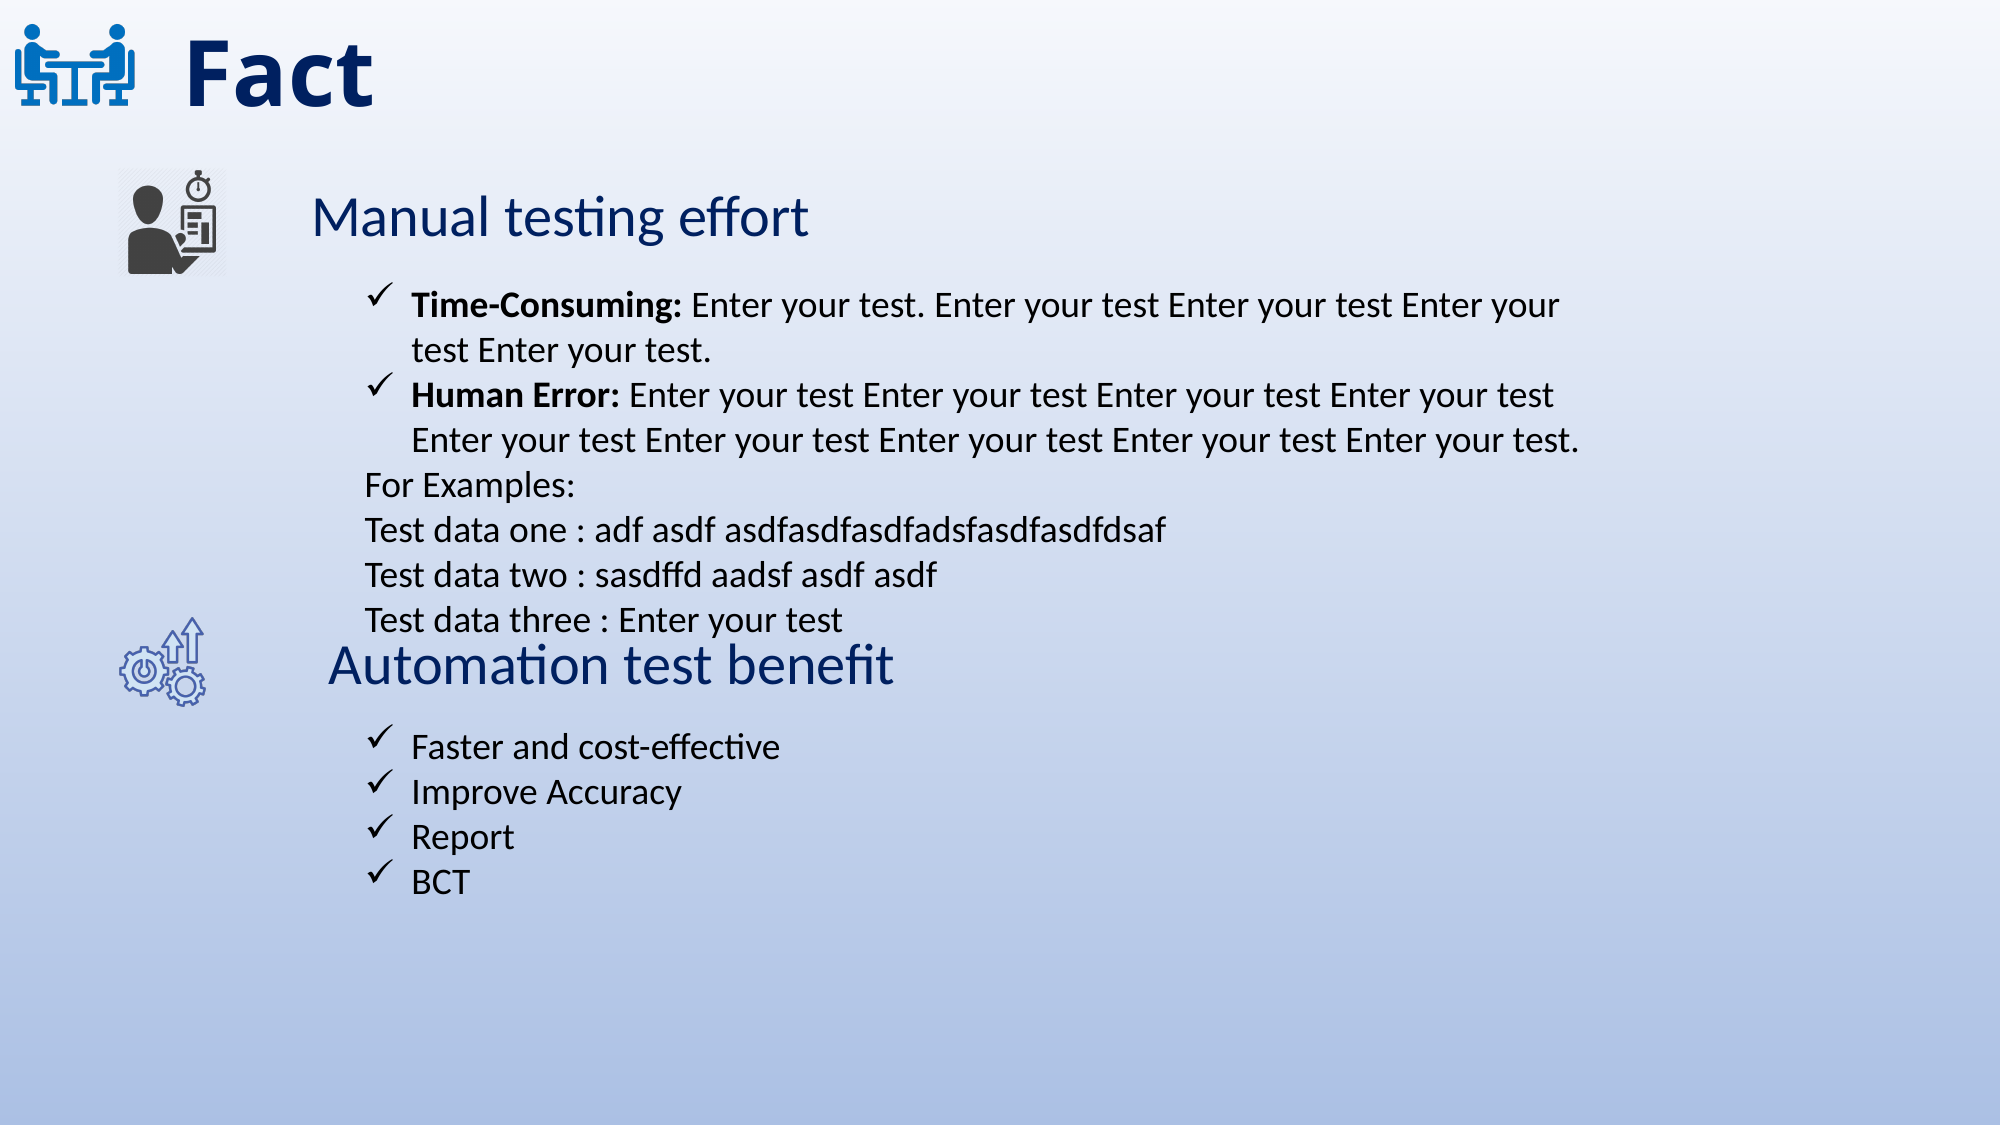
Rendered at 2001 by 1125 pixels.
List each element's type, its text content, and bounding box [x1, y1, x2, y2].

picture [117, 167, 227, 277]
text_box Time-Consuming: Enter your test. Enter your test Enter your test Enter your test Enter your test. Human Error: Enter your test Enter your test Enter your test Enter your test Enter your test Enter your test Enter your test Enter your test Enter your test. For Examples: Test data one : adf asdf asdfasdfasdfadsfasdfasdfdsaf Test data two : sasdffd aadsf asdf asdf Test data three : Enter your test [349, 273, 1613, 648]
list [0, 0, 150, 140]
text_box Automation test benefit [314, 619, 911, 704]
picture [118, 617, 207, 707]
title Fact [167, 0, 1893, 186]
text_box Faster and cost-effective Improve Accuracy Report BCT [349, 714, 1613, 1000]
text_box Manual testing effort [296, 170, 826, 256]
